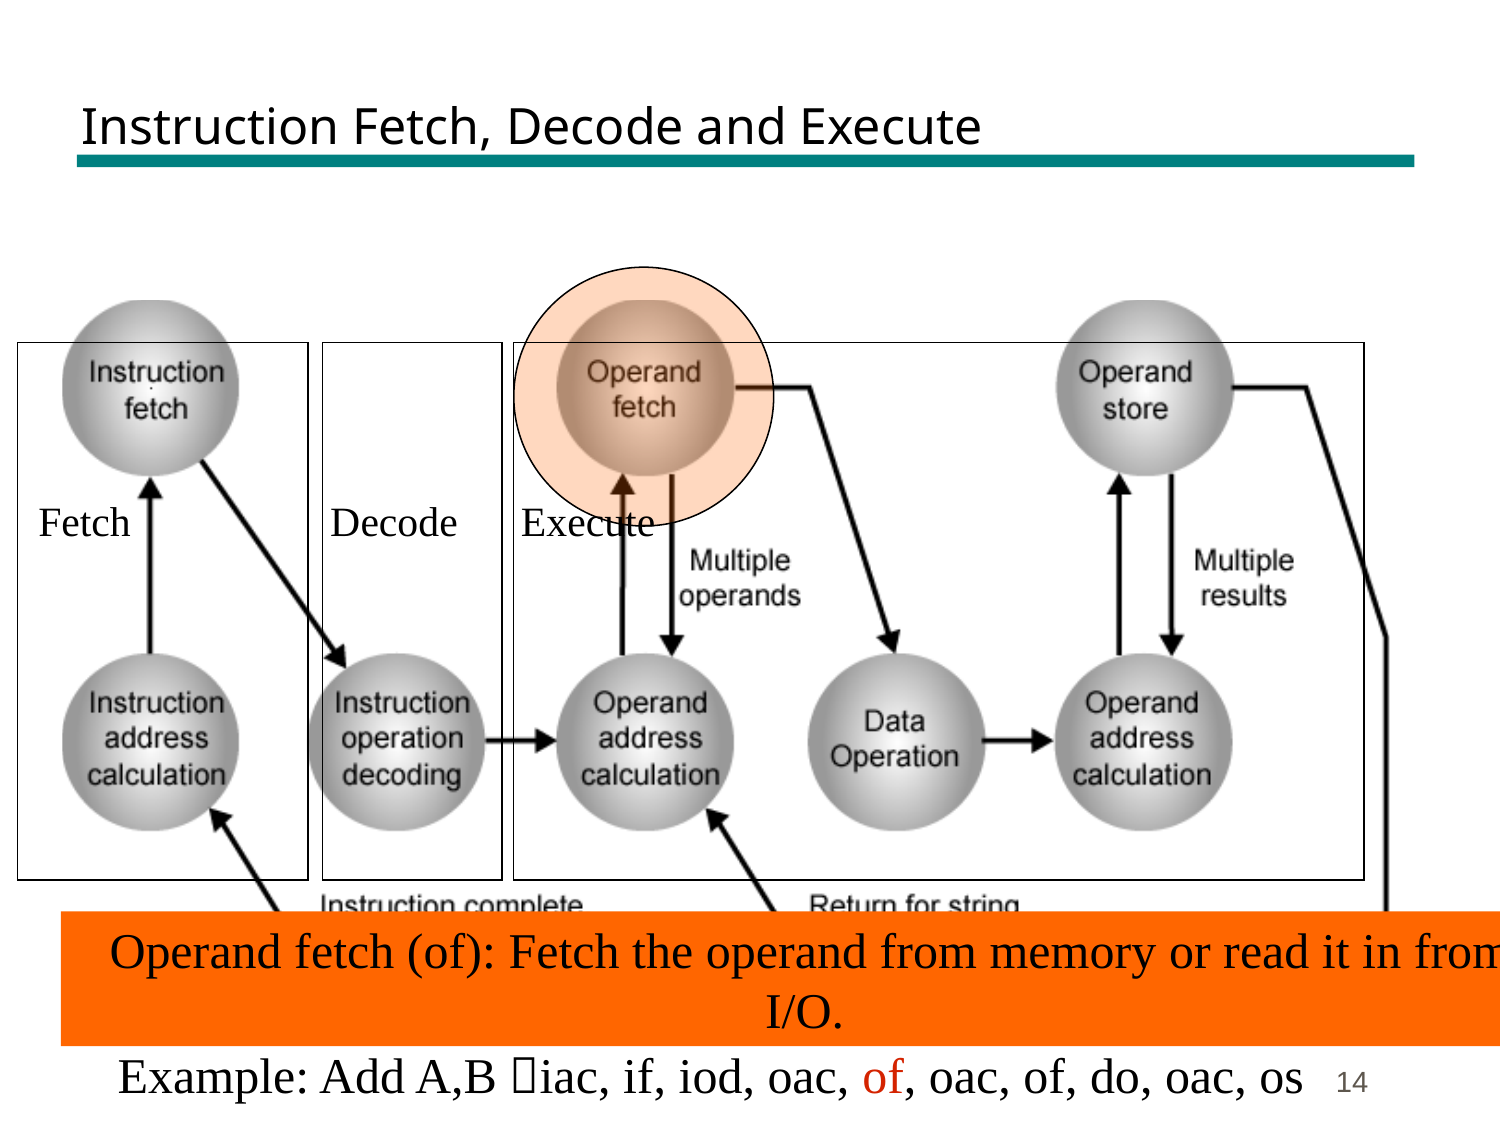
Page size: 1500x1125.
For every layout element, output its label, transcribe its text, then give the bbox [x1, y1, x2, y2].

picture [62, 299, 1390, 976]
text_box Example: Add A,B iac, if, iod, oac, of, oac, of, do, oac, os [102, 1035, 1320, 1111]
text_box [559, 267, 728, 298]
title Instruction Fetch, Decode and Execute [66, 24, 1413, 163]
text_box Operand fetch (of): Fetch the operand from memory or read it in from I/O. [60, 911, 1500, 1047]
text_box [17, 342, 57, 881]
slide_number 14 [1320, 1047, 1384, 1107]
text_box Fetch Decode Execute [23, 487, 57, 552]
